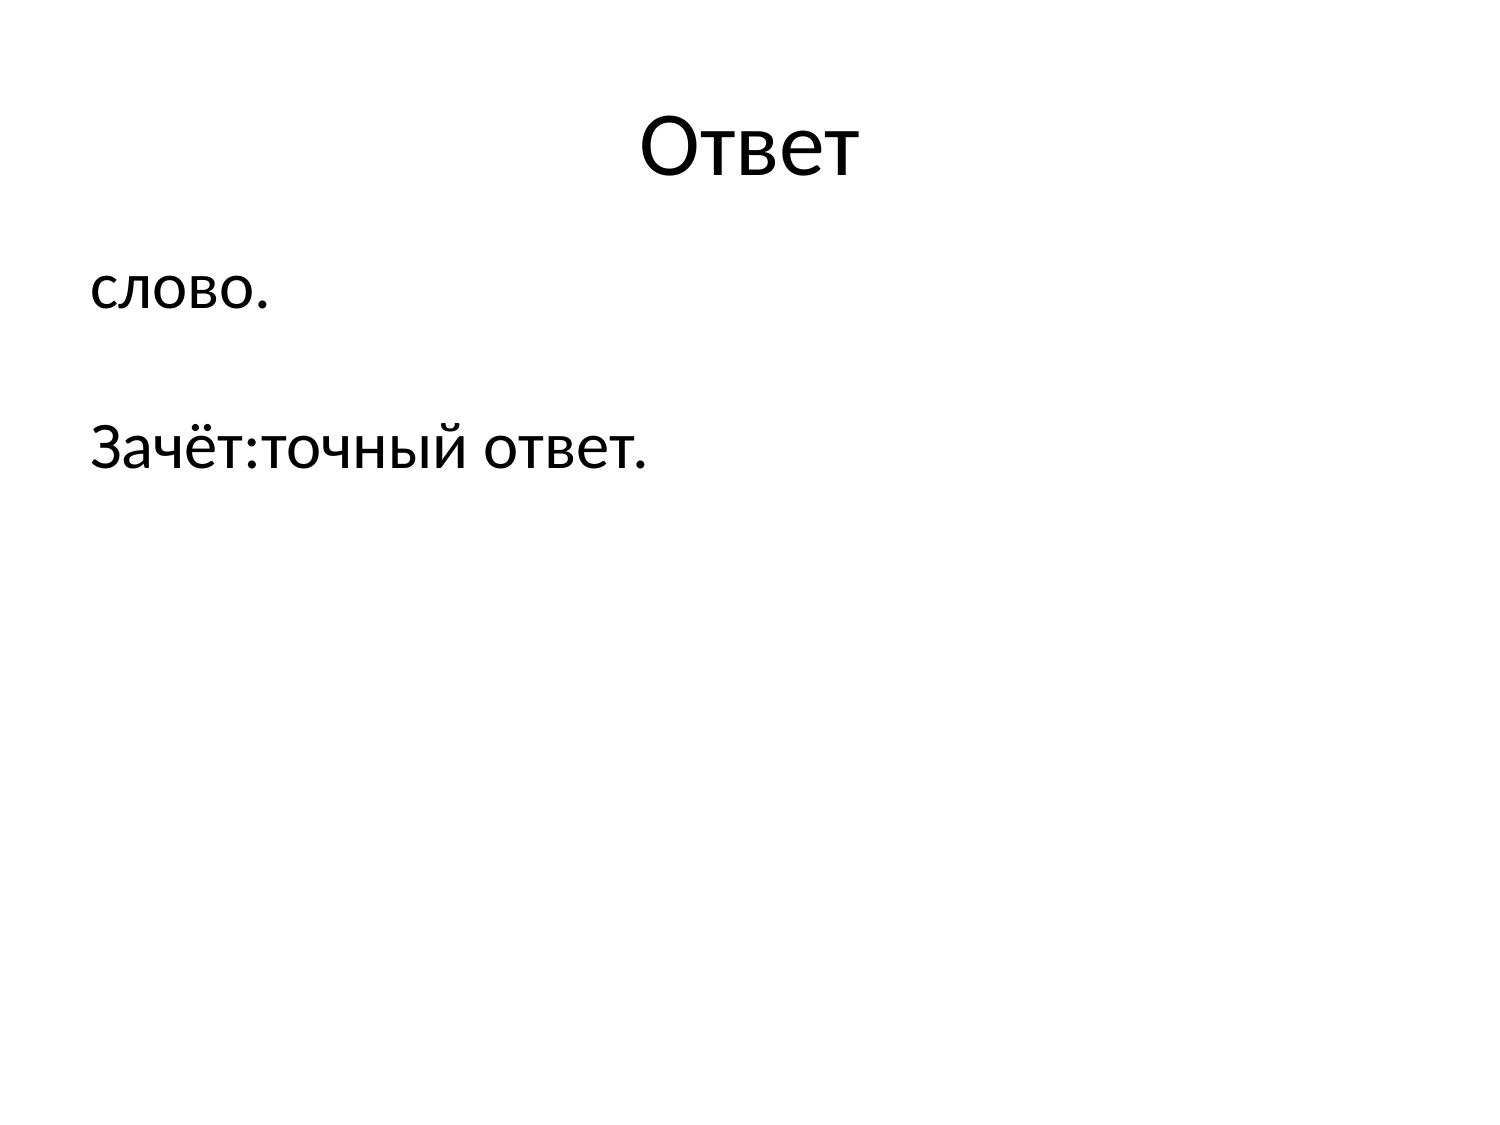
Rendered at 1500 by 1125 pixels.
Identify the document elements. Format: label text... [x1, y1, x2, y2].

title Ответ [75, 45, 1425, 233]
list слово. Зачёт:точный ответ. [75, 234, 1425, 1024]
